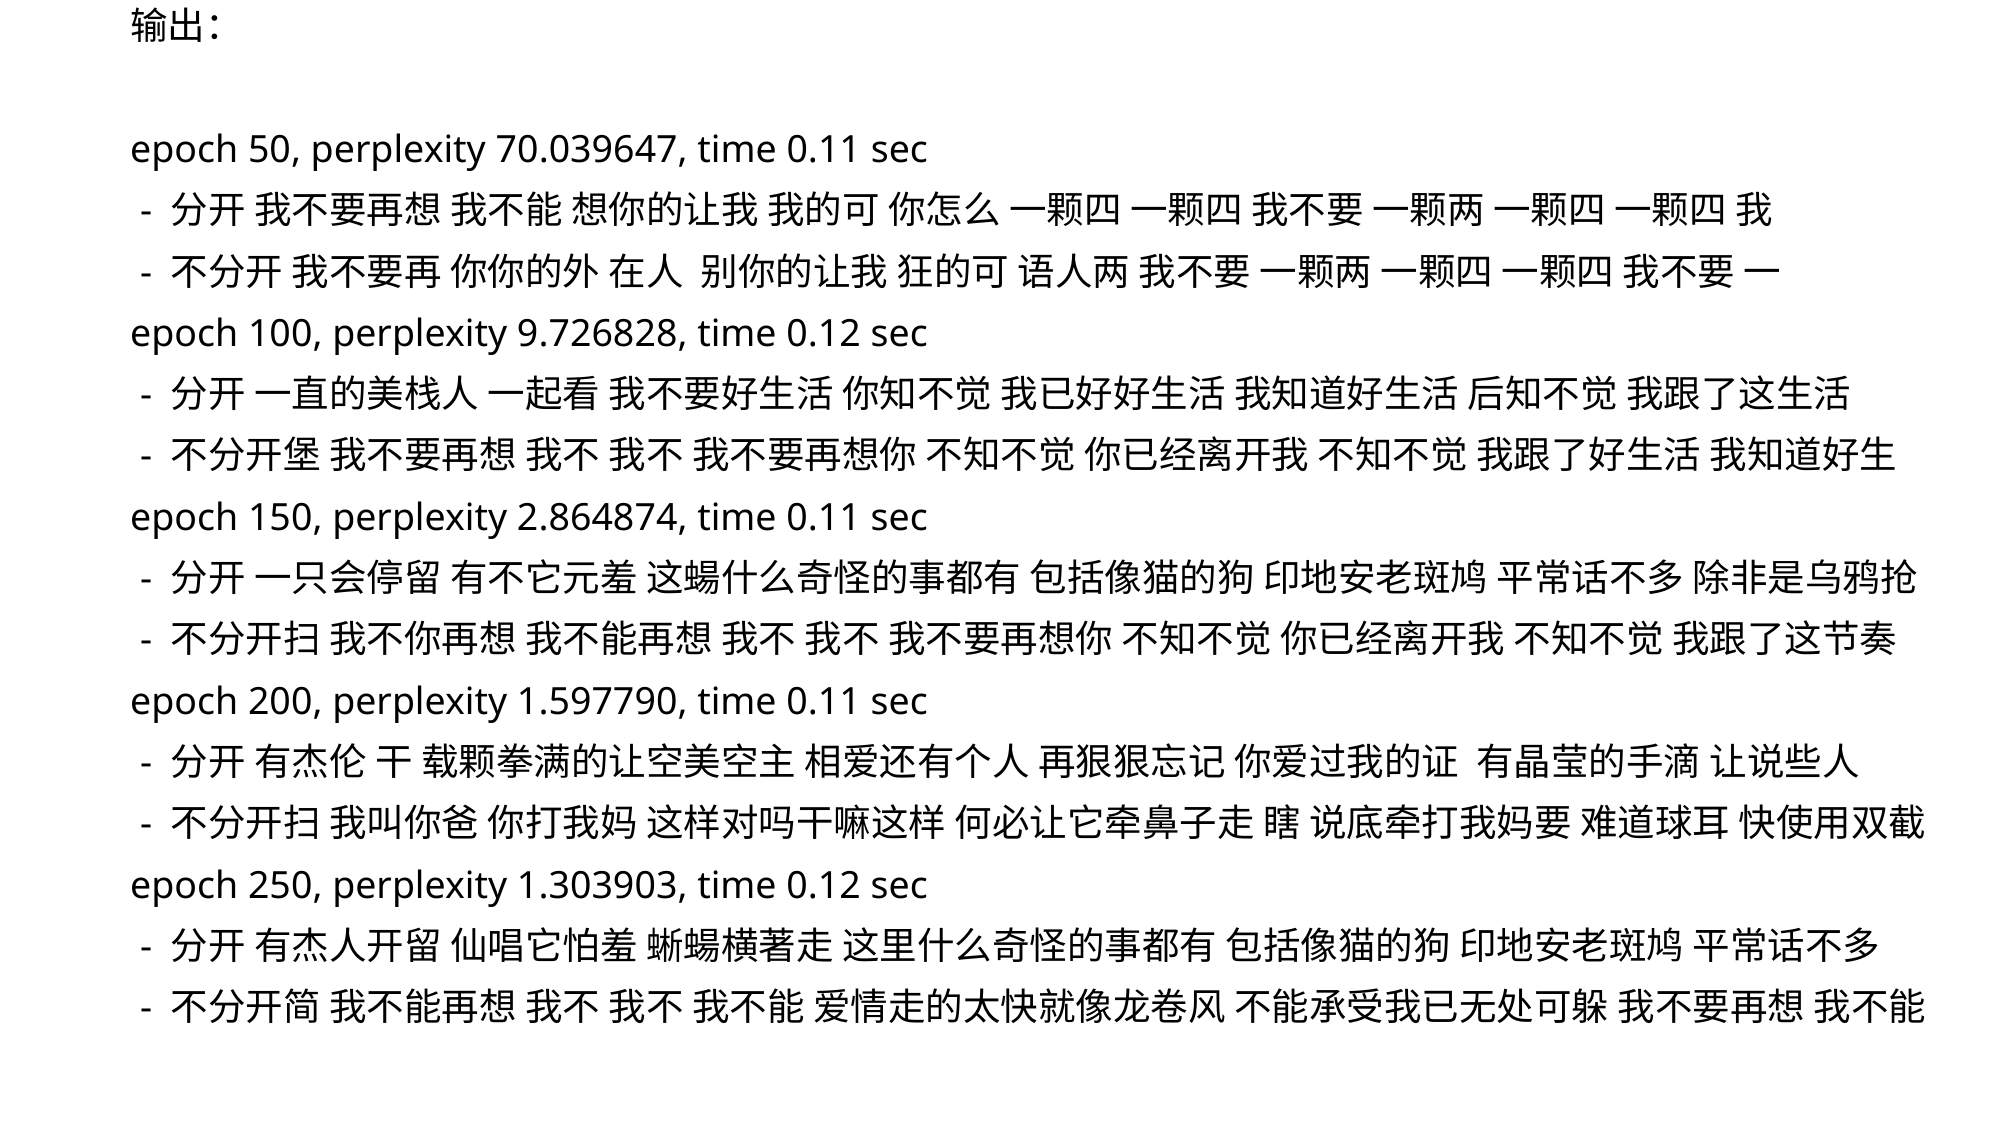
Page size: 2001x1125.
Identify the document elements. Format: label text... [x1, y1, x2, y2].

list 输出： epoch 50, perplexity 70.039647, time 0.11 sec - 分开 我不要再想 我不能 想你的让我 我的可 你怎么 一颗四 一颗四 我不要 一颗两 一颗四 一颗四 我 - 不分开 我不要再 你你的外 在人 别你的让我 狂的可 语人两 我不要 一颗两 一颗四 一颗四 我不要 一 epoch 100, perplexity 9.726828, time 0.12 sec - 分开 一直的美栈人 一起看 我不要好生活 你知不觉 我已好好生活 我知道好生活 后知不觉 我跟了这生活 - 不分开堡 我不要再想 我不 我不 我不要再想你 不知不觉 你已经离开我 不知不觉 我跟了好生活 我知道好生 epoch 150, perplexity 2.864874, time 0.11 sec - 分开 一只会停留 有不它元羞 这蝪什么奇怪的事都有 包括像猫的狗 印地安老斑鸠 平常话不多 除非是乌鸦抢 - 不分开扫 我不你再想 我不能再想 我不 我不 我不要再想你 不知不觉 你已经离开我 不知不觉 我跟了这节奏 epoch 200, perplexity 1.597790, time 0.11 sec - 分开 有杰伦 干 载颗拳满的让空美空主 相爱还有个人 再狠狠忘记 你爱过我的证 有晶莹的手滴 让说些人 - 不分开扫 我叫你爸 你打我妈 这样对吗干嘛这样 何必让它牵鼻子走 瞎 说底牵打我妈要 难道球耳 快使用双截 epoch 250, perplexity 1.303903, time 0.12 sec - 分开 有杰人开留 仙唱它怕羞 蜥蝪横著走 这里什么奇怪的事都有 包括像猫的狗 印地安老斑鸠 平常话不多 - 不分开简 我不能再想 我不 我不 我不能 爱情走的太快就像龙卷风 不能承受我已无处可躲 我不要再想 我不能 [115, 0, 1978, 887]
